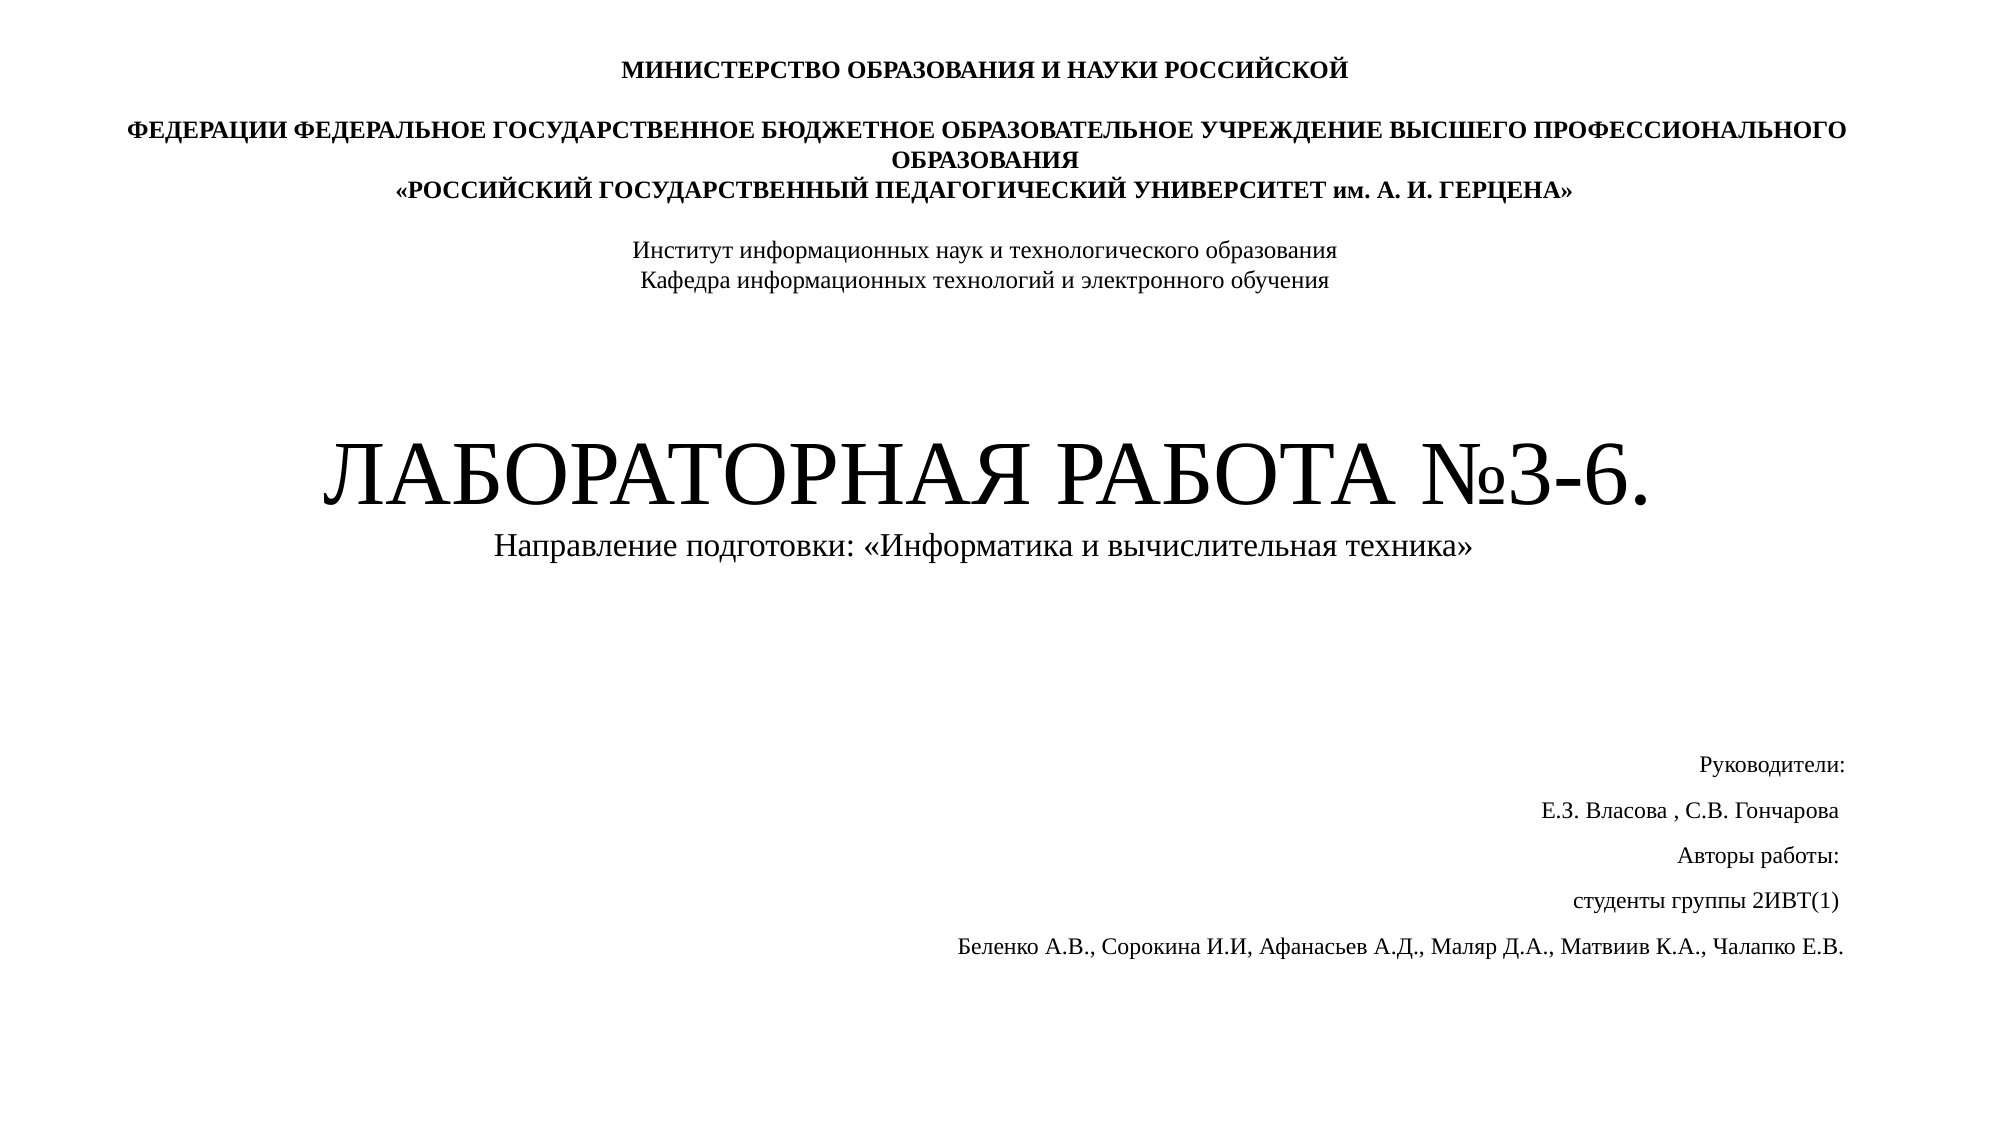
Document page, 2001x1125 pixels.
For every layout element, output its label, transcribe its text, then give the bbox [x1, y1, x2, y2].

subtitle Руководители: Е.З. Власова , С.В. Гончарова Авторы работы: студенты группы 2ИВТ(1) Беленко А.В., Сорокина И.И, Афанасьев А.Д., Маляр Д.А., Матвиив К.А., Чалапко Е.В. [141, 601, 1861, 1038]
text_box МИНИСТЕРСТВО ОБРАЗОВАНИЯ И НАУКИ РОССИЙСКОЙ ФЕДЕРАЦИИ ФЕДЕРАЛЬНОЕ ГОСУДАРСТВЕННОЕ БЮДЖЕТНОЕ ОБРАЗОВАТЕЛЬНОЕ УЧРЕЖДЕНИЕ ВЫСШЕГО ПРОФЕССИОНАЛЬНОГО ОБРАЗОВАНИЯ «РОССИЙСКИЙ ГОСУДАРСТВЕННЫЙ ПЕДАГОГИЧЕСКИЙ УНИВЕРСИТЕТ им. А. И. ГЕРЦЕНА» Институт информационных наук и технологического образования Кафедра информационных технологий и электронного обучения ЛАБОРАТОРНАЯ РАБОТА №3-6. Направление подготовки: «Информатика и вычислительная техника» [77, 46, 1900, 721]
